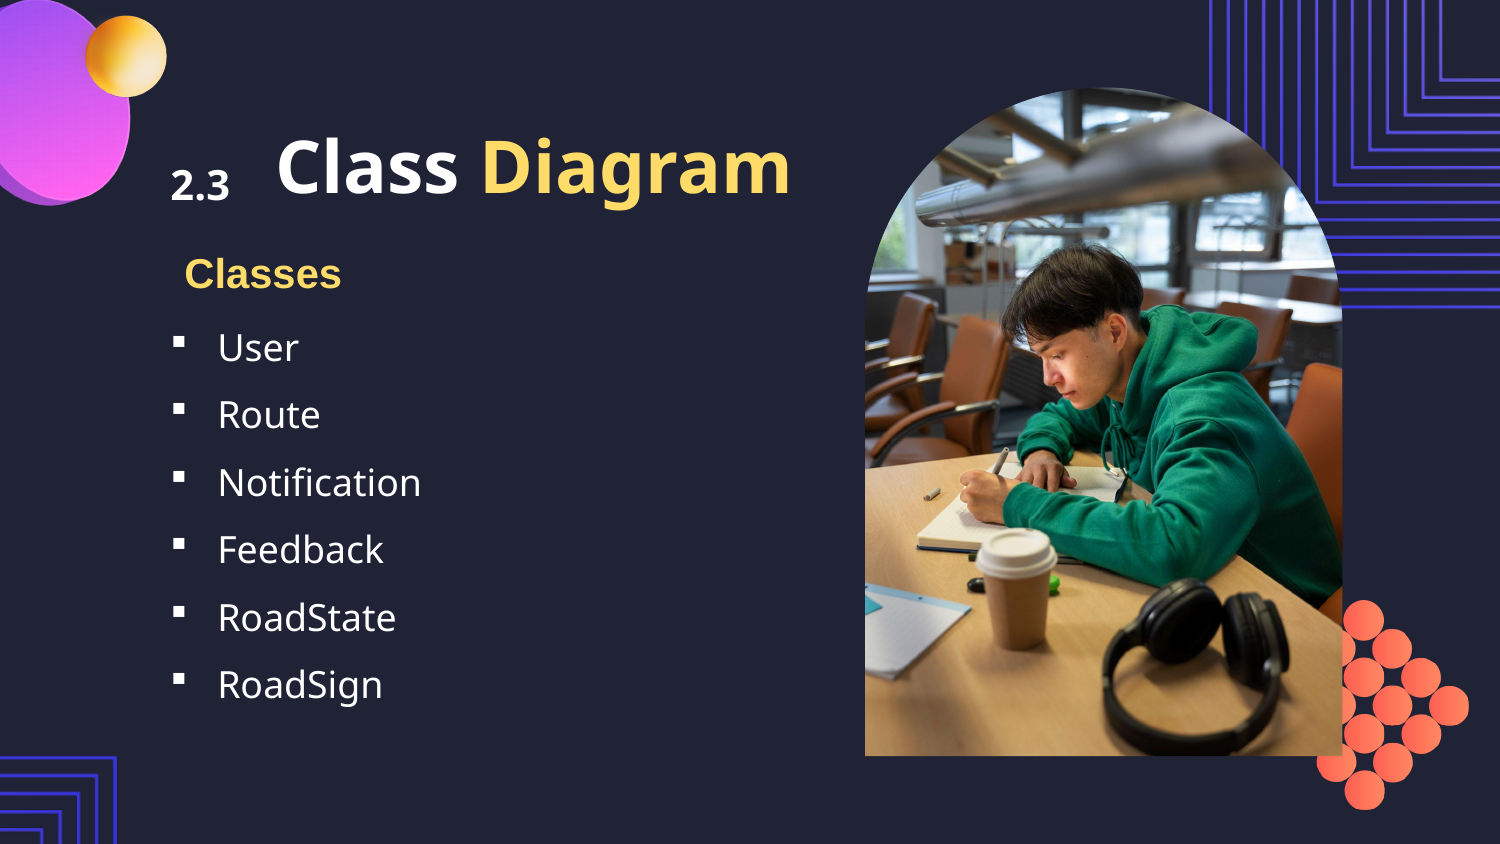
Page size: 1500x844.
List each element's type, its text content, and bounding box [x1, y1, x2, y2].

title Class Diagram [259, 49, 1092, 224]
picture [864, 0, 1500, 810]
text_box Classes [169, 239, 564, 305]
text_box User Route Notification Feedback RoadState RoadSign [155, 286, 823, 764]
text_box 2.3 [155, 65, 273, 224]
picture [0, 0, 172, 231]
picture [0, 755, 117, 844]
